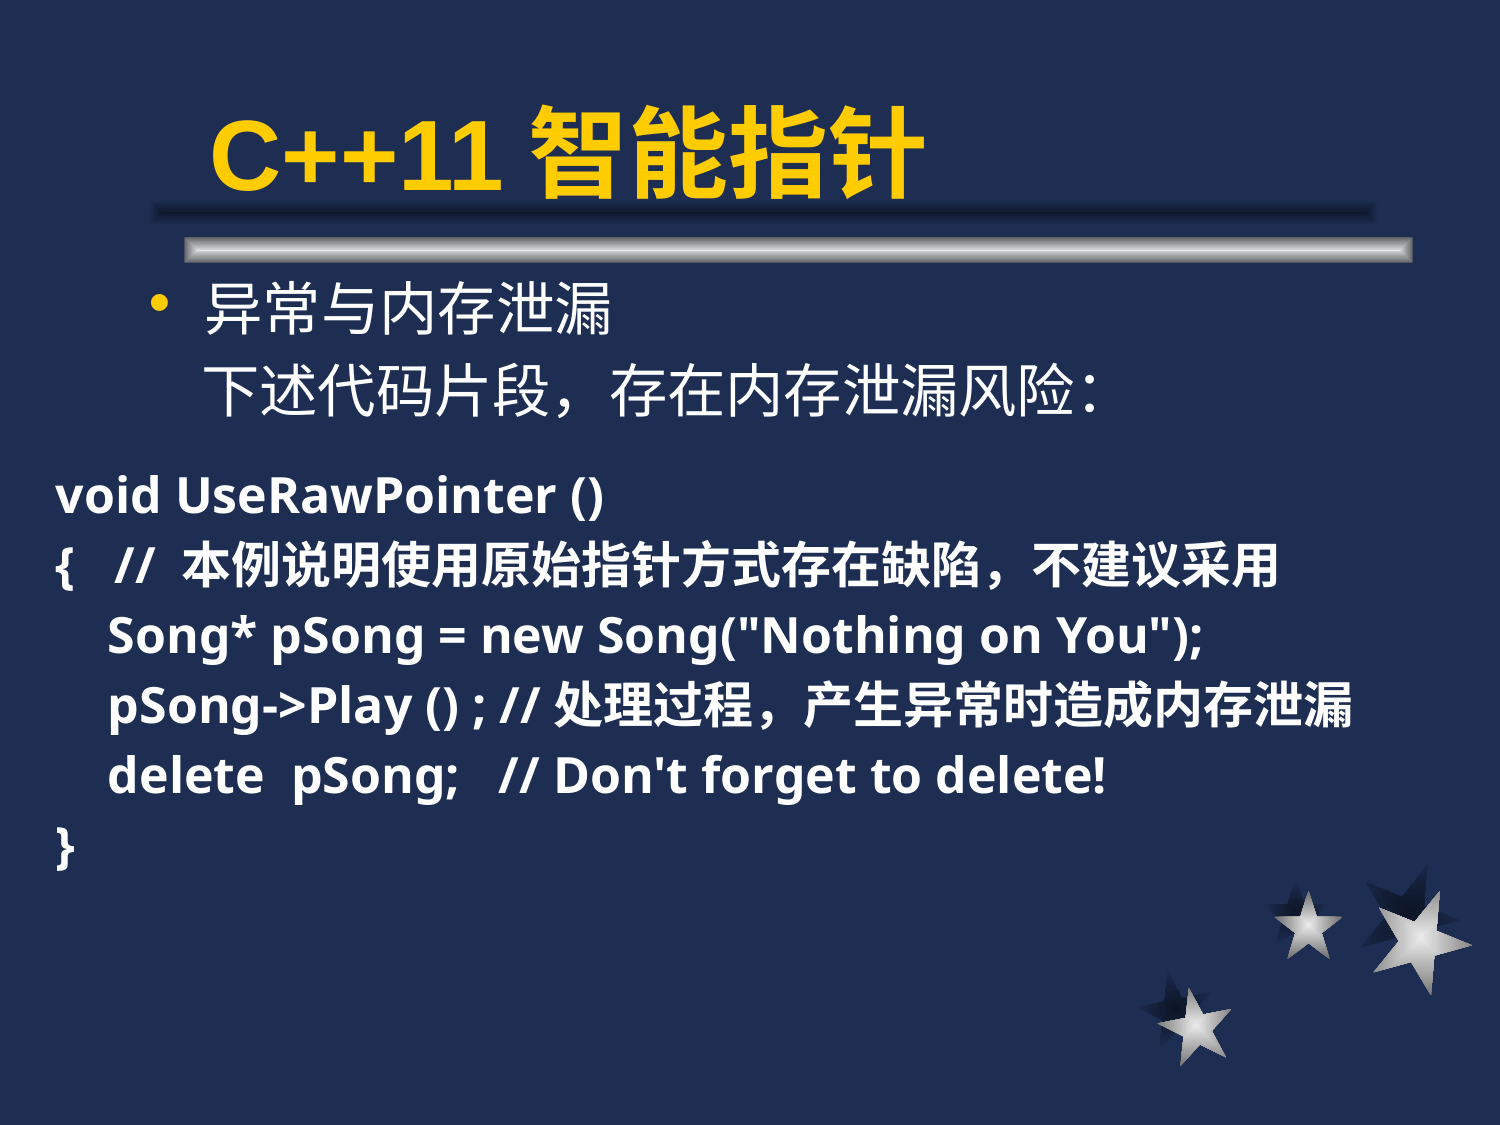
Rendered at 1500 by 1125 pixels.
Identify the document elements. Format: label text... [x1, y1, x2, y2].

text_box void UseRawPointer () { // 本例说明使用原始指针方式存在缺陷，不建议采用 Song* pSong = new Song("Nothing on You"); pSong->Play () ; //处理过程，产生异常时造成内存泄漏 delete pSong; // Don't forget to delete! } [41, 456, 1476, 941]
title C++11智能指针 [194, 113, 1404, 188]
list 异常与内存泄漏 下述代码片段，存在内存泄漏风险： [133, 264, 1500, 1116]
